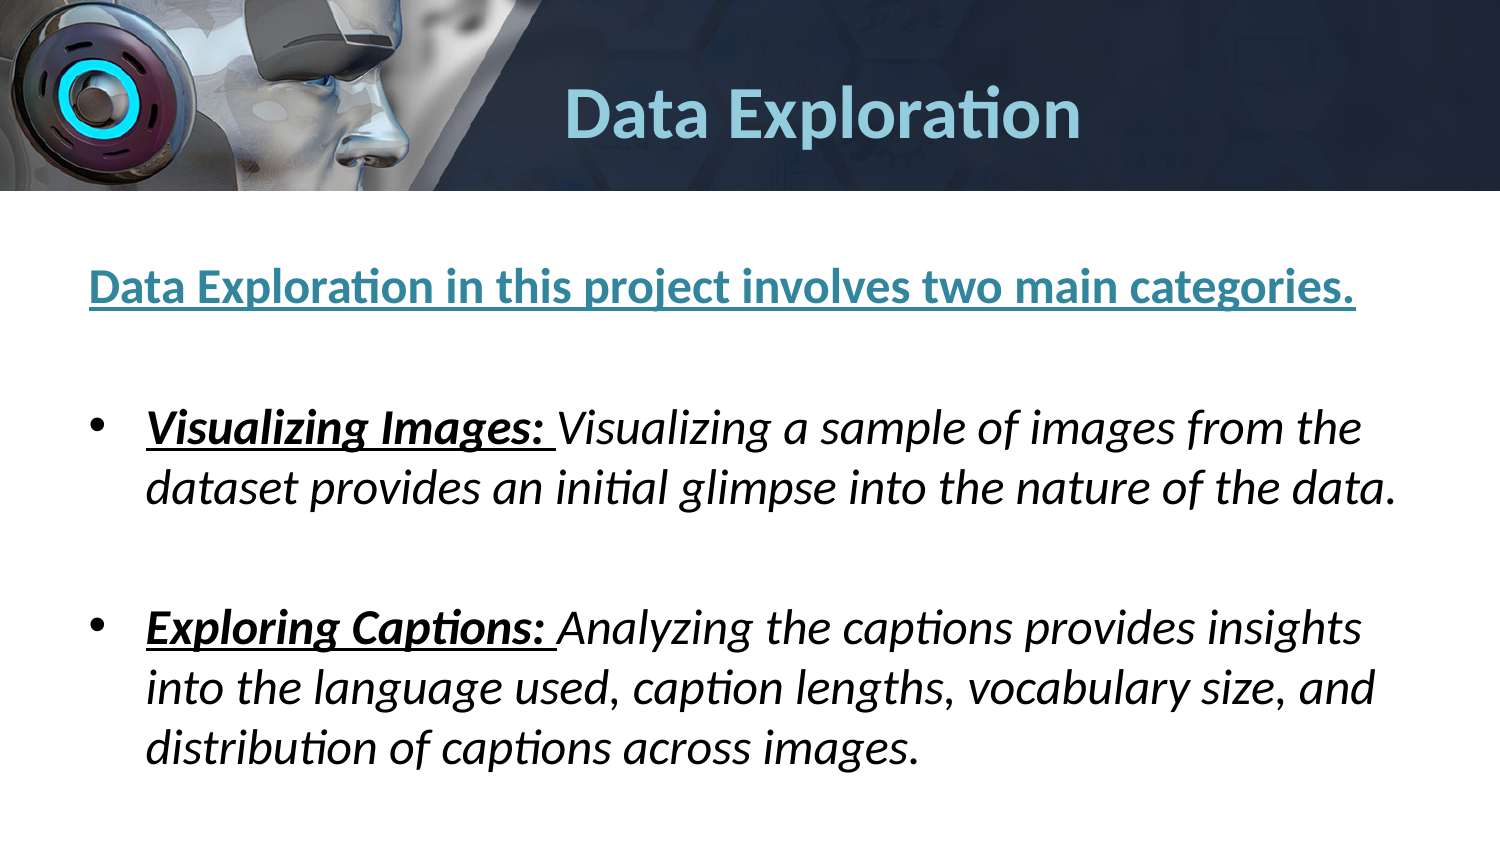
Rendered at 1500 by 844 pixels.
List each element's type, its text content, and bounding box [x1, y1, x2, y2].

picture [0, 0, 1500, 844]
list Data Exploration in this project involves two main categories. Visualizing Images: Visualizing a sample of images from the dataset provides an initial glimpse into the nature of the data. Exploring Captions: Analyzing the captions provides insights into the language used, caption lengths, vocabulary size, and distribution of captions across images. [73, 246, 1427, 798]
title Data Exploration [549, 46, 1477, 172]
